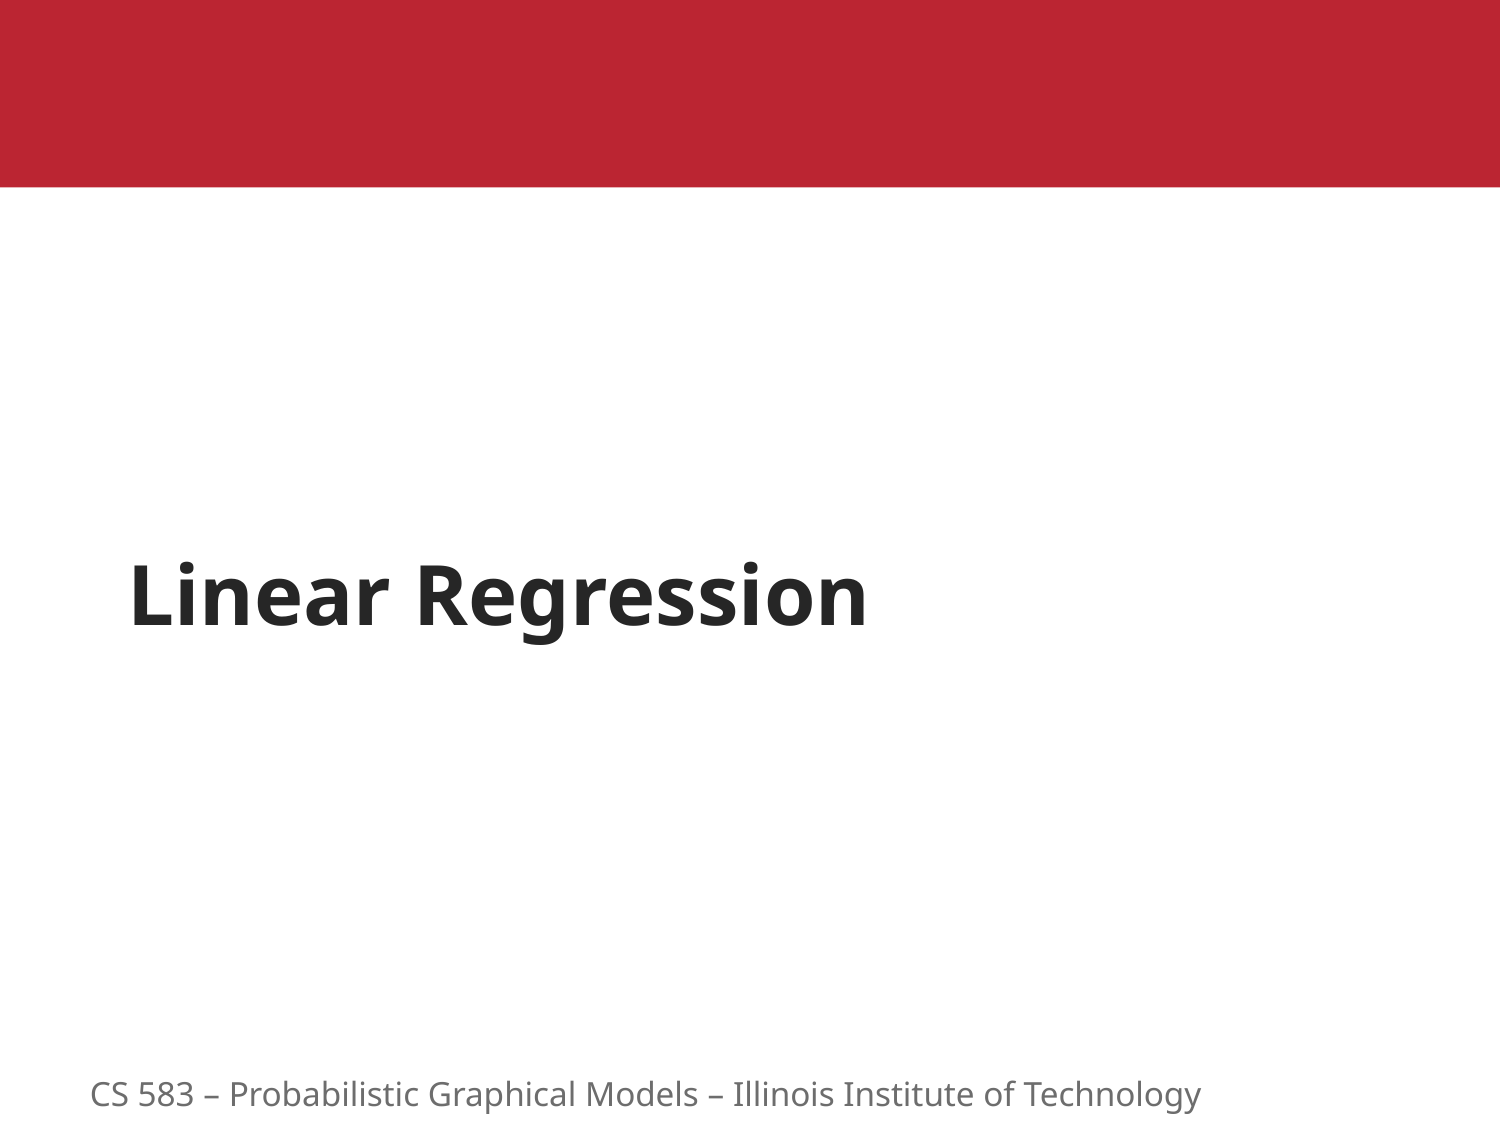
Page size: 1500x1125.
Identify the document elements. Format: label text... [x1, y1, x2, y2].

footer CS 583 – Probabilistic Graphical Models – Illinois Institute of Technology [75, 1065, 1425, 1116]
title Linear Regression [112, 375, 1338, 650]
